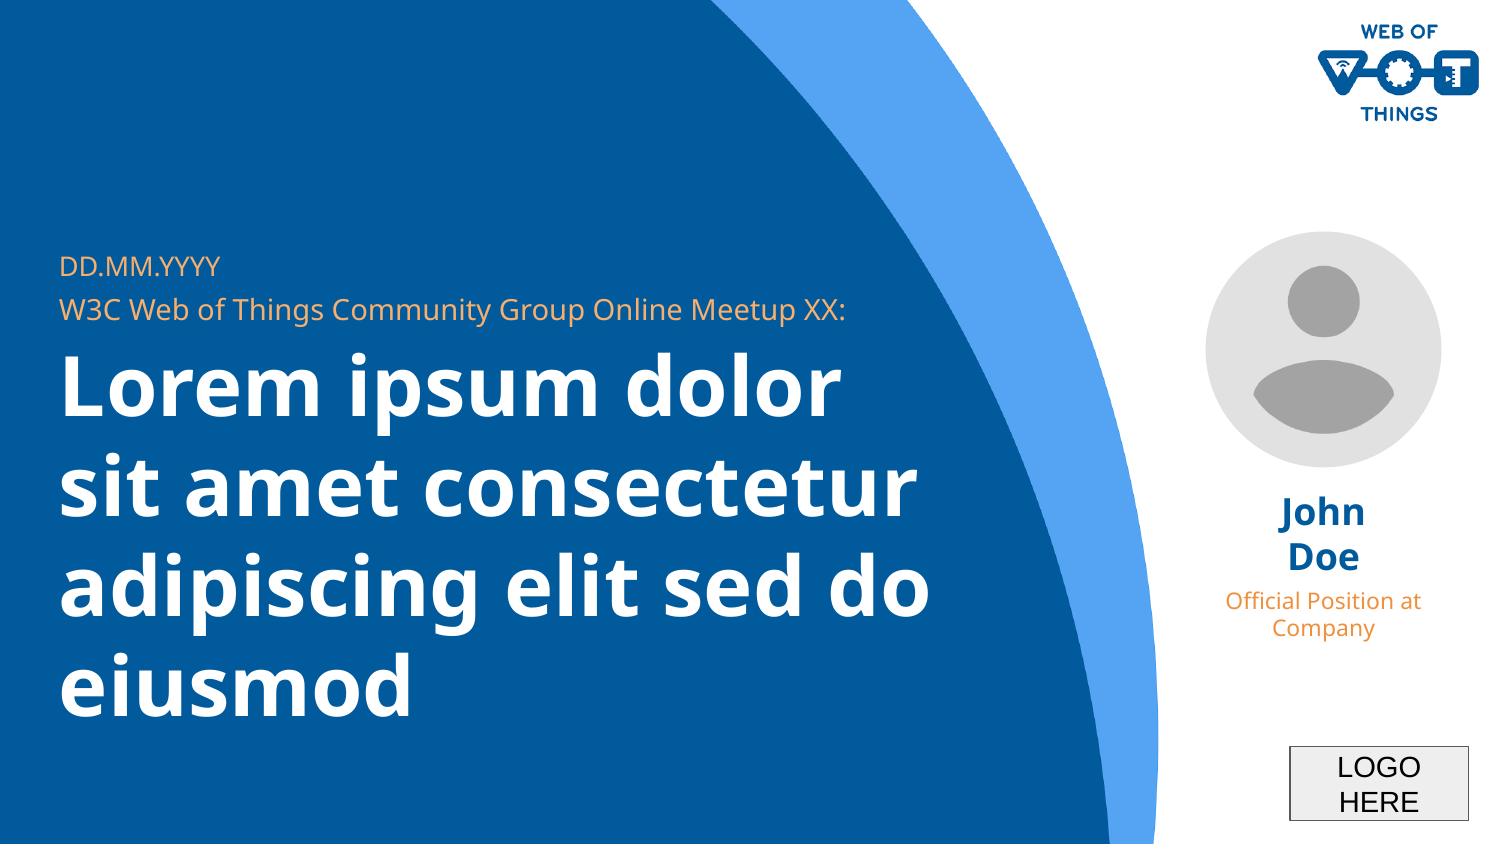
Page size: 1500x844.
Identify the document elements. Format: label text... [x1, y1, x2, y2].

text_box W3C Web of Things Community Group Online Meetup XX: [44, 288, 1010, 330]
text_box John Doe [1178, 486, 1469, 579]
picture [0, 0, 1500, 844]
text_box Official Position at Company [1197, 567, 1450, 688]
text_box LOGO HERE [1289, 746, 1469, 821]
text_box Lorem ipsum dolor sit amet consectetur adipiscing elit sed do eiusmod [43, 351, 971, 714]
text_box DD.MM.YYYY [43, 251, 277, 279]
